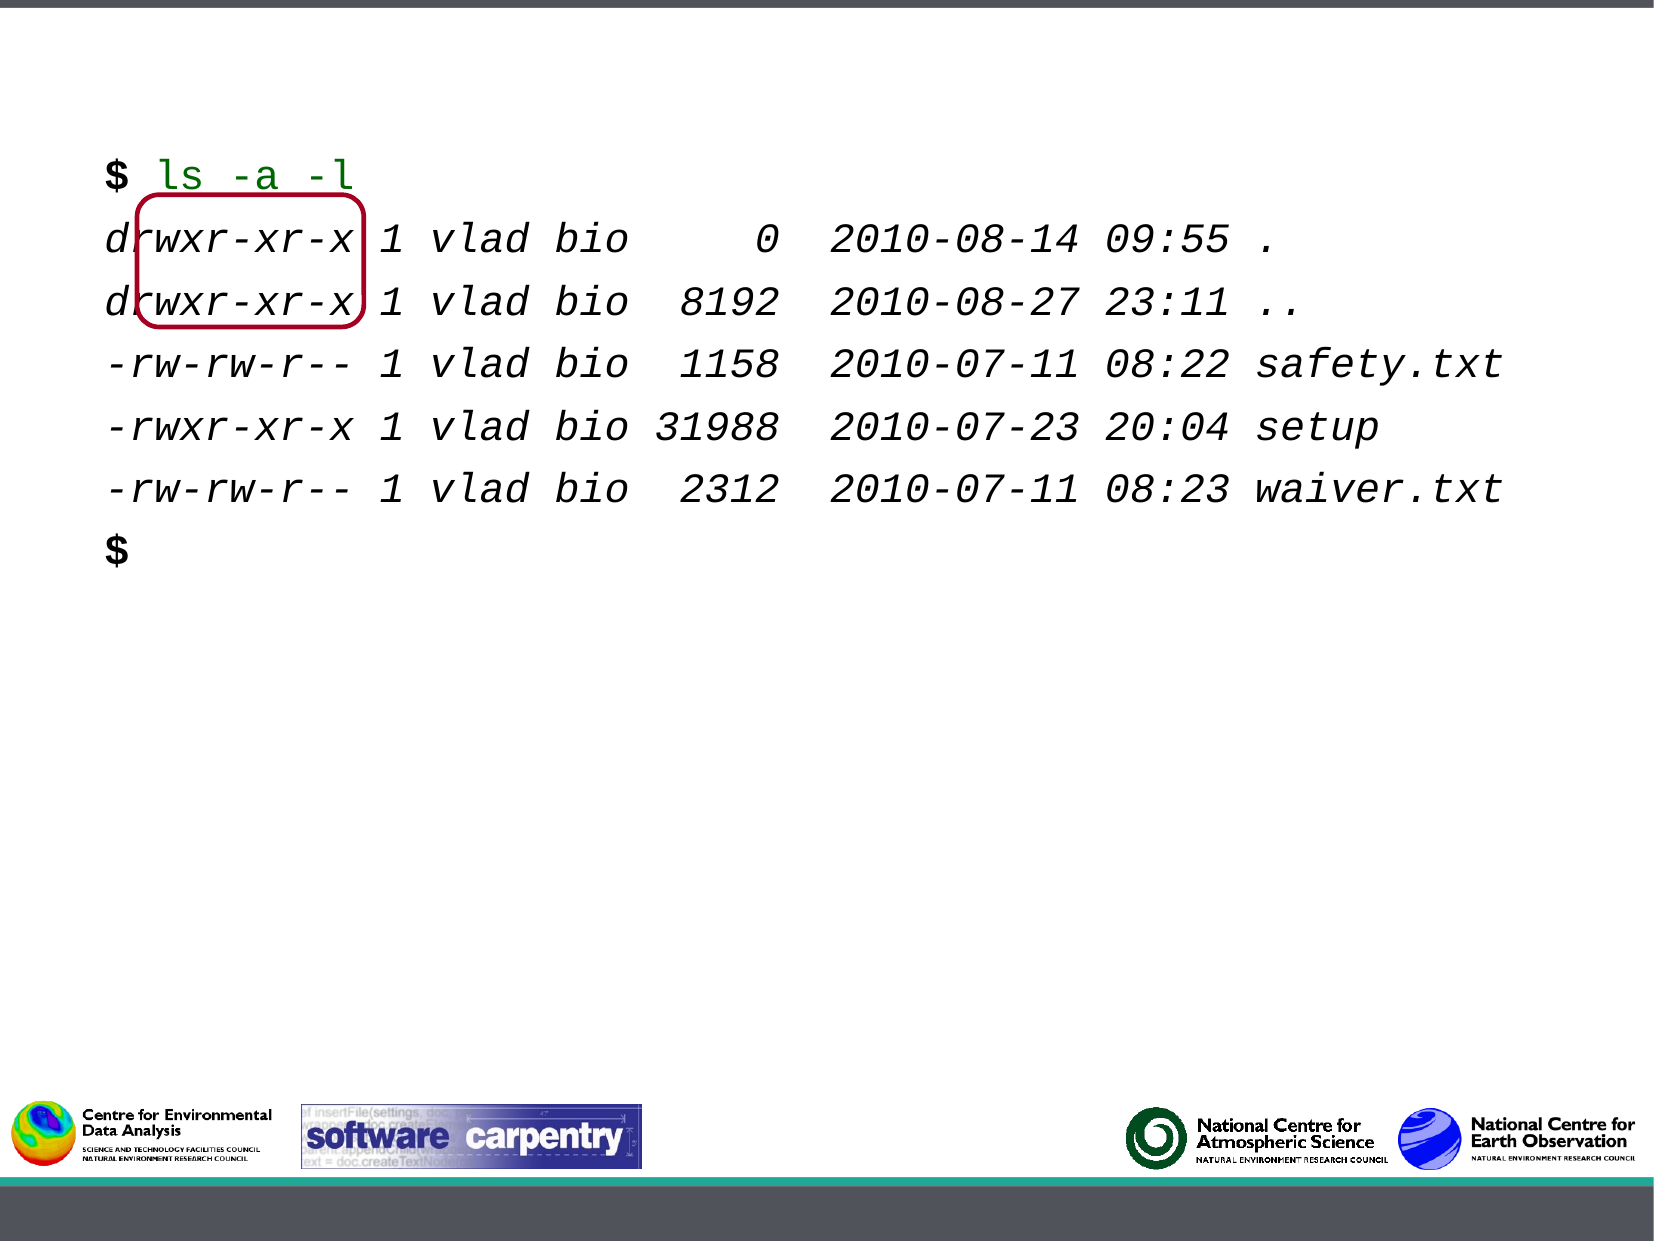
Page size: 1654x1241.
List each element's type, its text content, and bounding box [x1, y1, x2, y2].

text_box [137, 194, 364, 327]
text_box $ ls -a -l drwxr-xr-x 1 vlad bio 0 2010-08-14 09:55 . drwxr-xr-x 1 vlad bio 8192 2010-08-27 23:11 .. -rw-rw-r-- 1 vlad bio 1158 2010-07-11 08:22 safety.txt -rwxr-xr-x 1 vlad bio 31988 2010-07-23 20:04 setup -rw-rw-r-- 1 vlad bio 2312 2010-07-11 08:23 waiver.txt $ [89, 128, 1512, 1131]
picture [0, 0, 1654, 1241]
